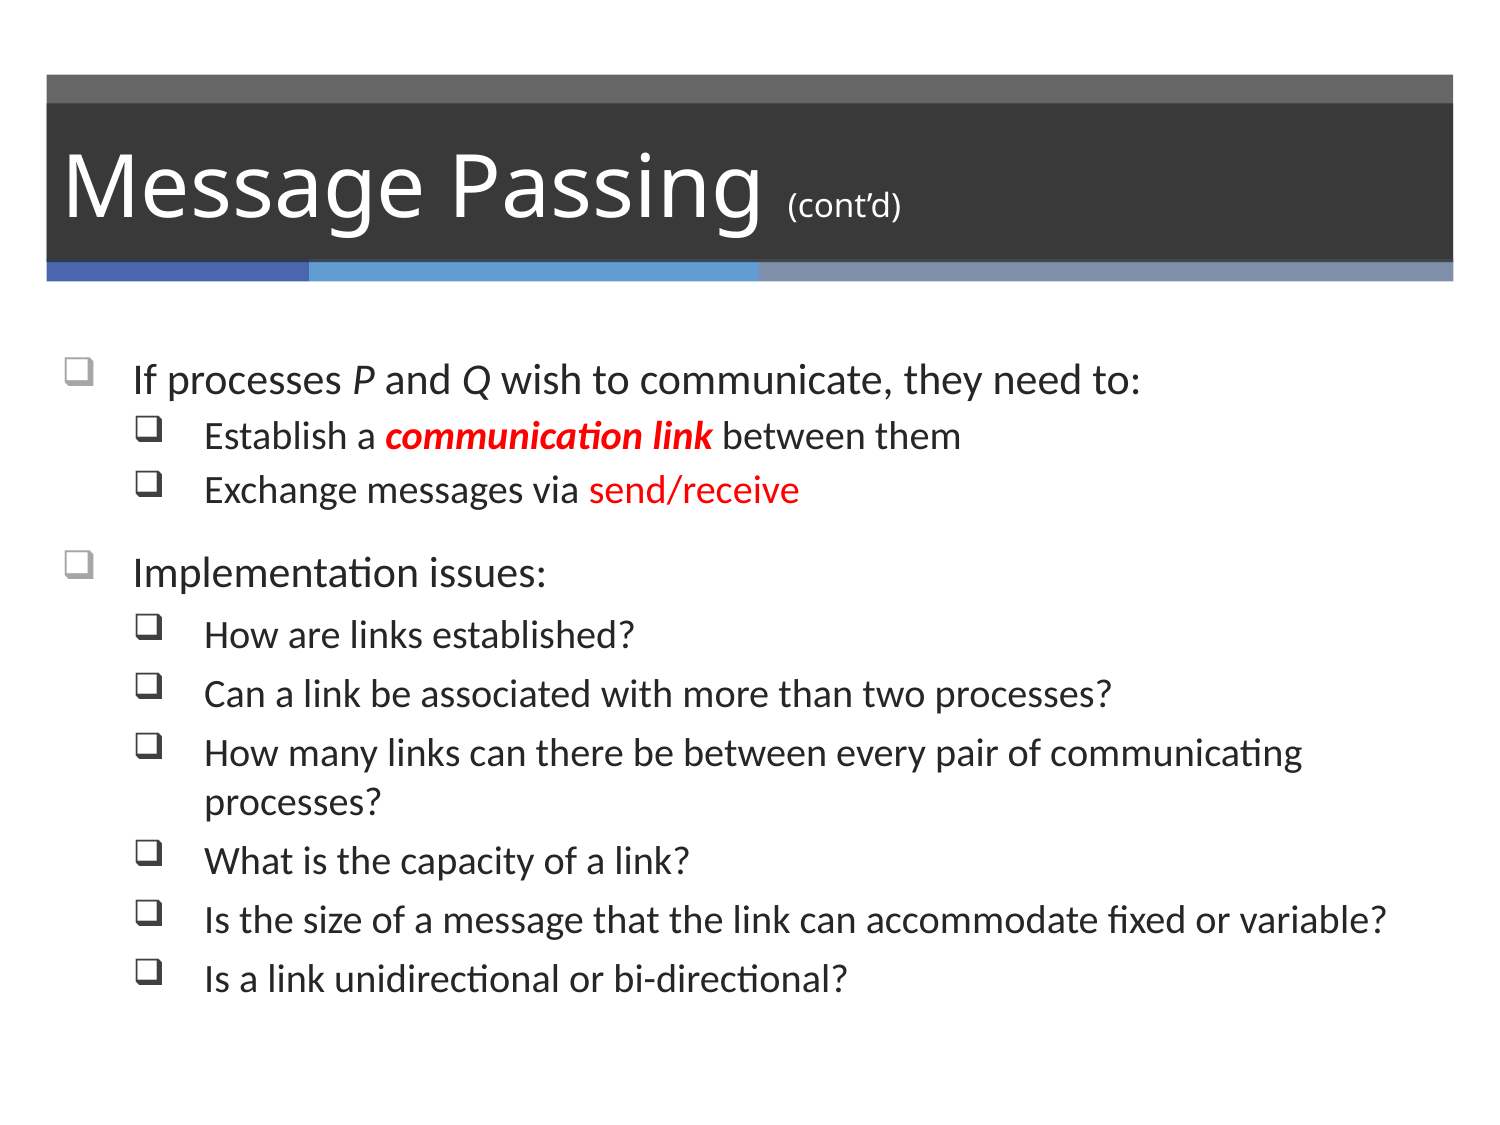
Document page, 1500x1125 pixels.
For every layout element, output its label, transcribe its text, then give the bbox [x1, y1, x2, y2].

list If processes P and Q wish to communicate, they need to: Establish a communication link between them Exchange messages via send/receive Implementation issues: How are links established? Can a link be associated with more than two processes? How many links can there be between every pair of communicating processes? What is the capacity of a link? Is the size of a message that the link can accommodate fixed or variable? Is a link unidirectional or bi-directional? [46, 294, 1454, 1009]
title Message Passing (cont’d) [46, 103, 1454, 263]
